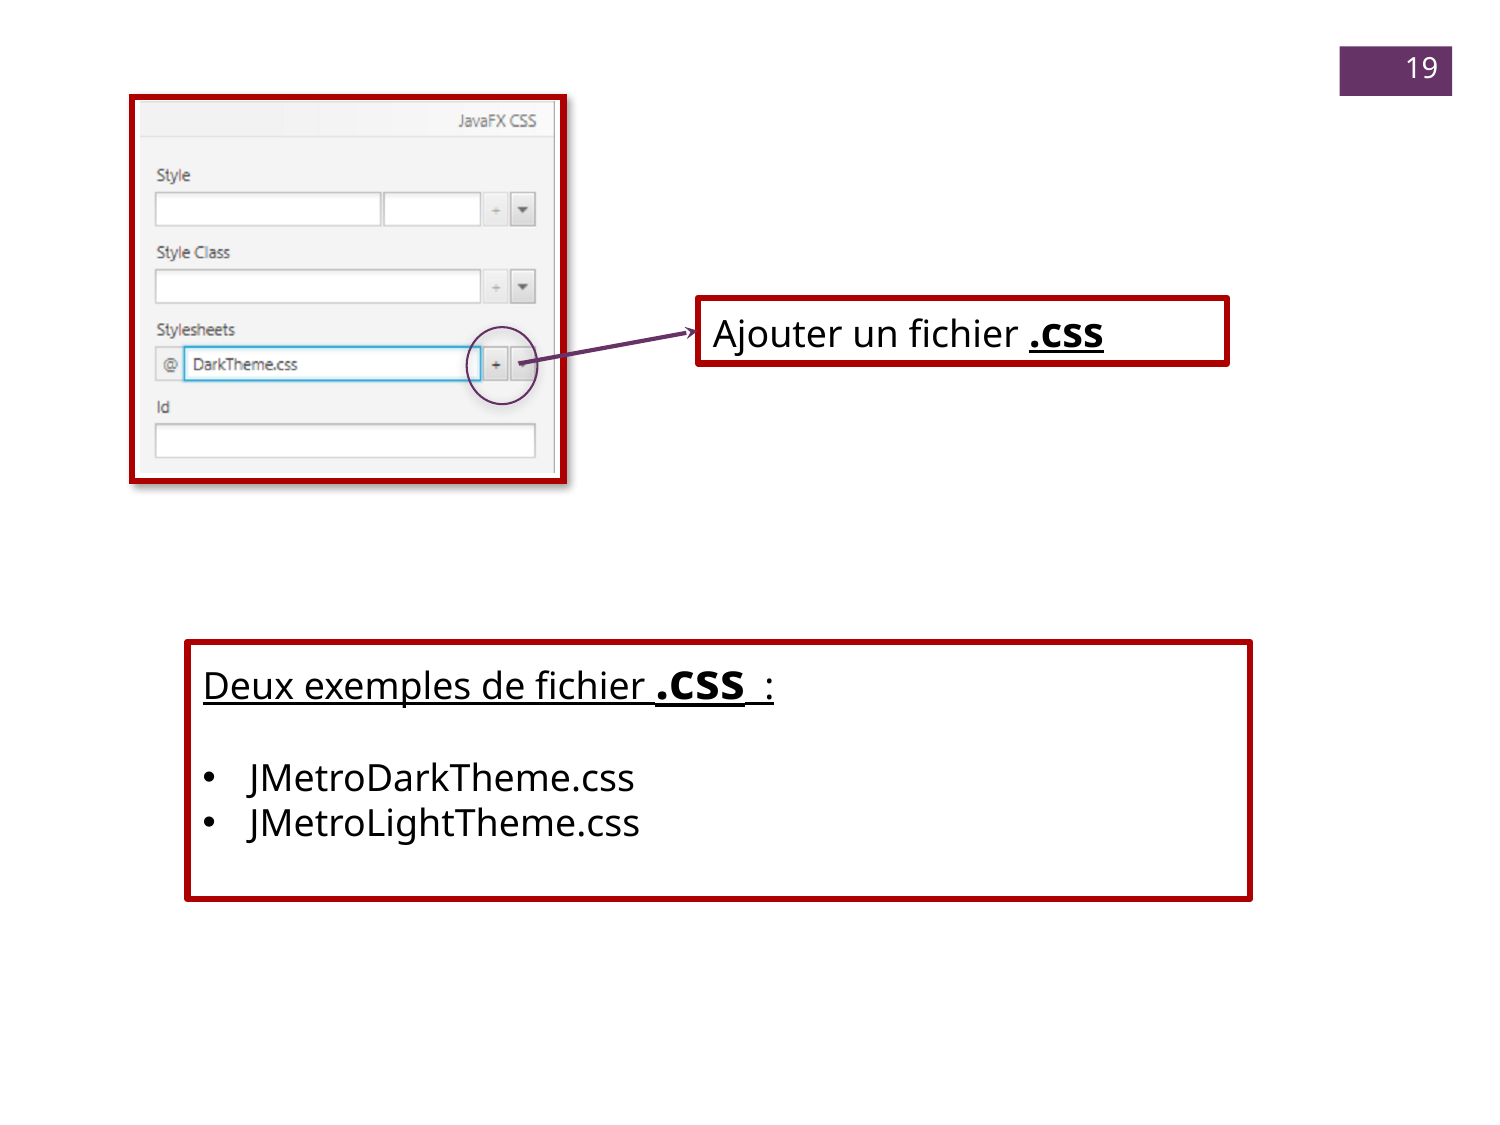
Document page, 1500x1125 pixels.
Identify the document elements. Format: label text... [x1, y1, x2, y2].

text_box Ajouter un fichier .css [697, 297, 1228, 364]
picture [135, 99, 561, 479]
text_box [518, 330, 699, 364]
slide_number ‹#› [1362, 39, 1454, 100]
text_box Deux exemples de fichier .css : JMetroDarkTheme.css JMetroLightTheme.css [187, 641, 1250, 900]
